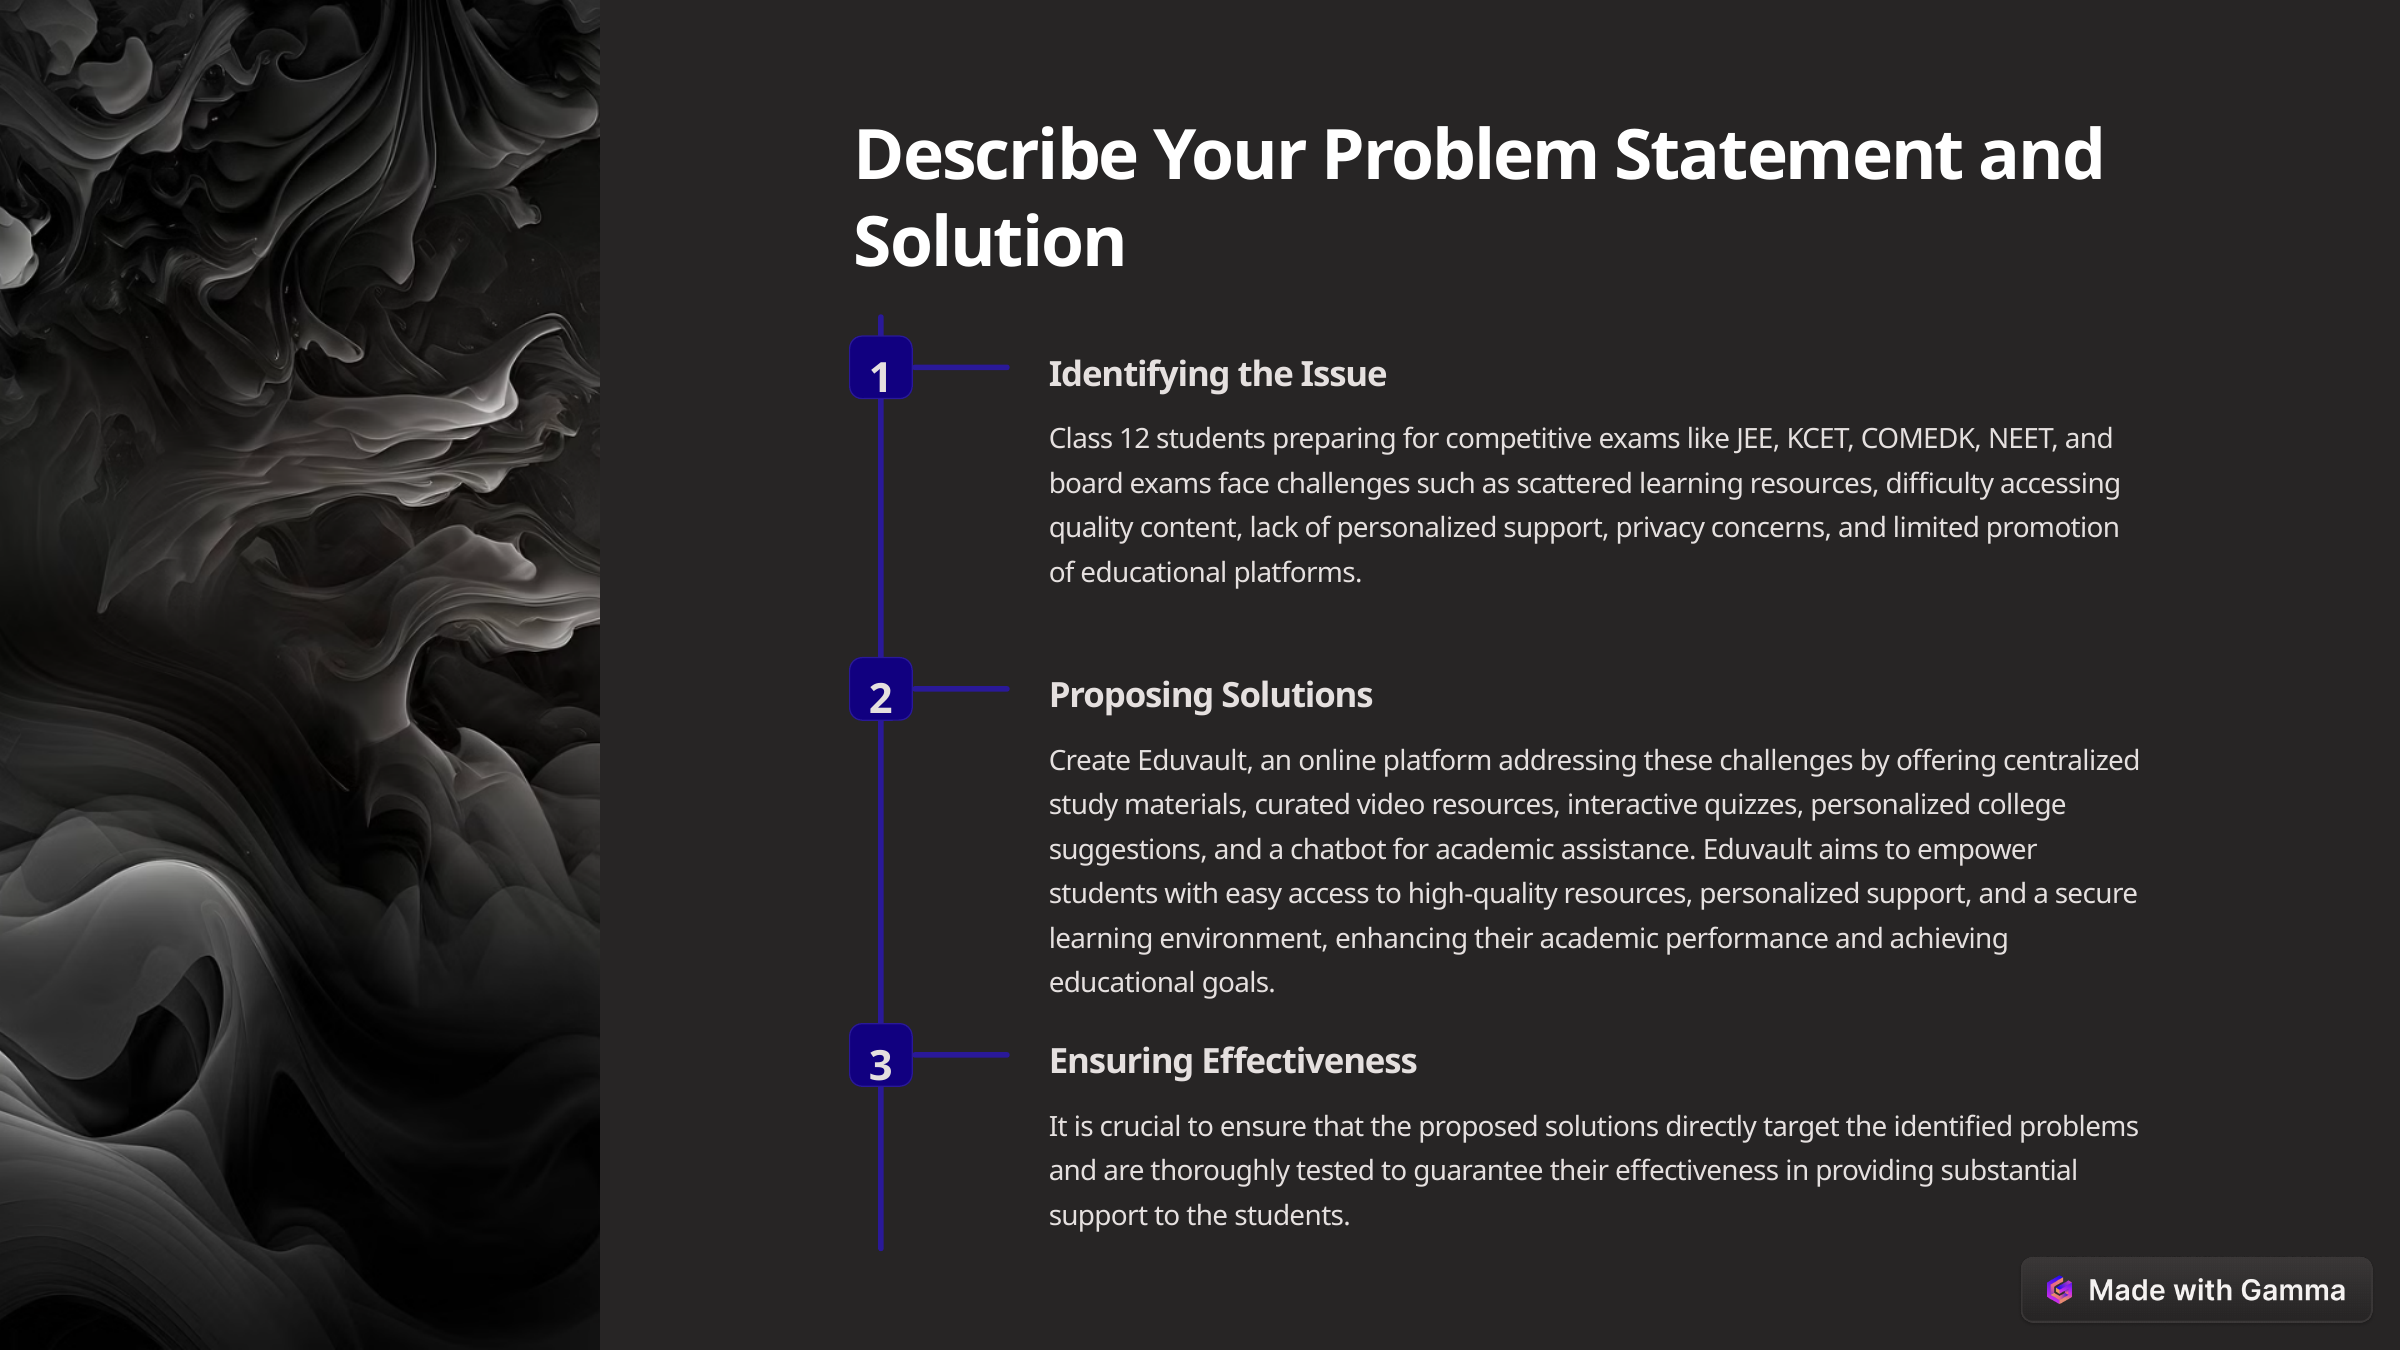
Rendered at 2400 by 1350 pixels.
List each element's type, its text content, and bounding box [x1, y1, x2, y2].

text_box Describe Your Problem Statement and Solution [839, 98, 2161, 273]
text_box [913, 364, 1010, 371]
text_box 3 [867, 1028, 895, 1082]
text_box It is crucial to ensure that the proposed solutions directly target the identified problems and are thoroughly tested to guarantee their effectiveness in providing substantial support to the students. [1033, 1089, 2161, 1224]
text_box [849, 336, 913, 399]
text_box 2 [868, 662, 894, 715]
text_box Proposing Solutions [1033, 663, 1382, 708]
text_box Class 12 students preparing for competitive exams like JEE, KCET, COMEDK, NEET, and board exams face challenges such as scattered learning resources, difficulty accessing quality content, lack of personalized support, privacy concerns, and limited promotion of educational platforms. [1033, 402, 2161, 581]
text_box [878, 1087, 884, 1252]
text_box [849, 1023, 913, 1087]
text_box Ensuring Effectiveness [1033, 1029, 1404, 1074]
text_box [878, 399, 884, 657]
picture [2008, 1244, 2385, 1335]
text_box Create Eduvault, an online platform addressing these challenges by offering centralized study materials, curated video resources, interactive quizzes, personalized college suggestions, and a chatbot for academic assistance. Eduvault aims to empower students with easy access to high-quality resources, personalized support, and a secure learning environment, enhancing their academic performance and achieving educational goals. [1033, 723, 2161, 947]
text_box [849, 657, 913, 721]
picture [0, 0, 600, 1350]
text_box [600, 0, 2400, 1350]
text_box [913, 1052, 1010, 1058]
text_box 1 [871, 341, 891, 394]
text_box [878, 721, 884, 1023]
text_box Identifying the Issue [1033, 342, 1382, 386]
text_box [913, 686, 1010, 692]
text_box [878, 314, 884, 336]
